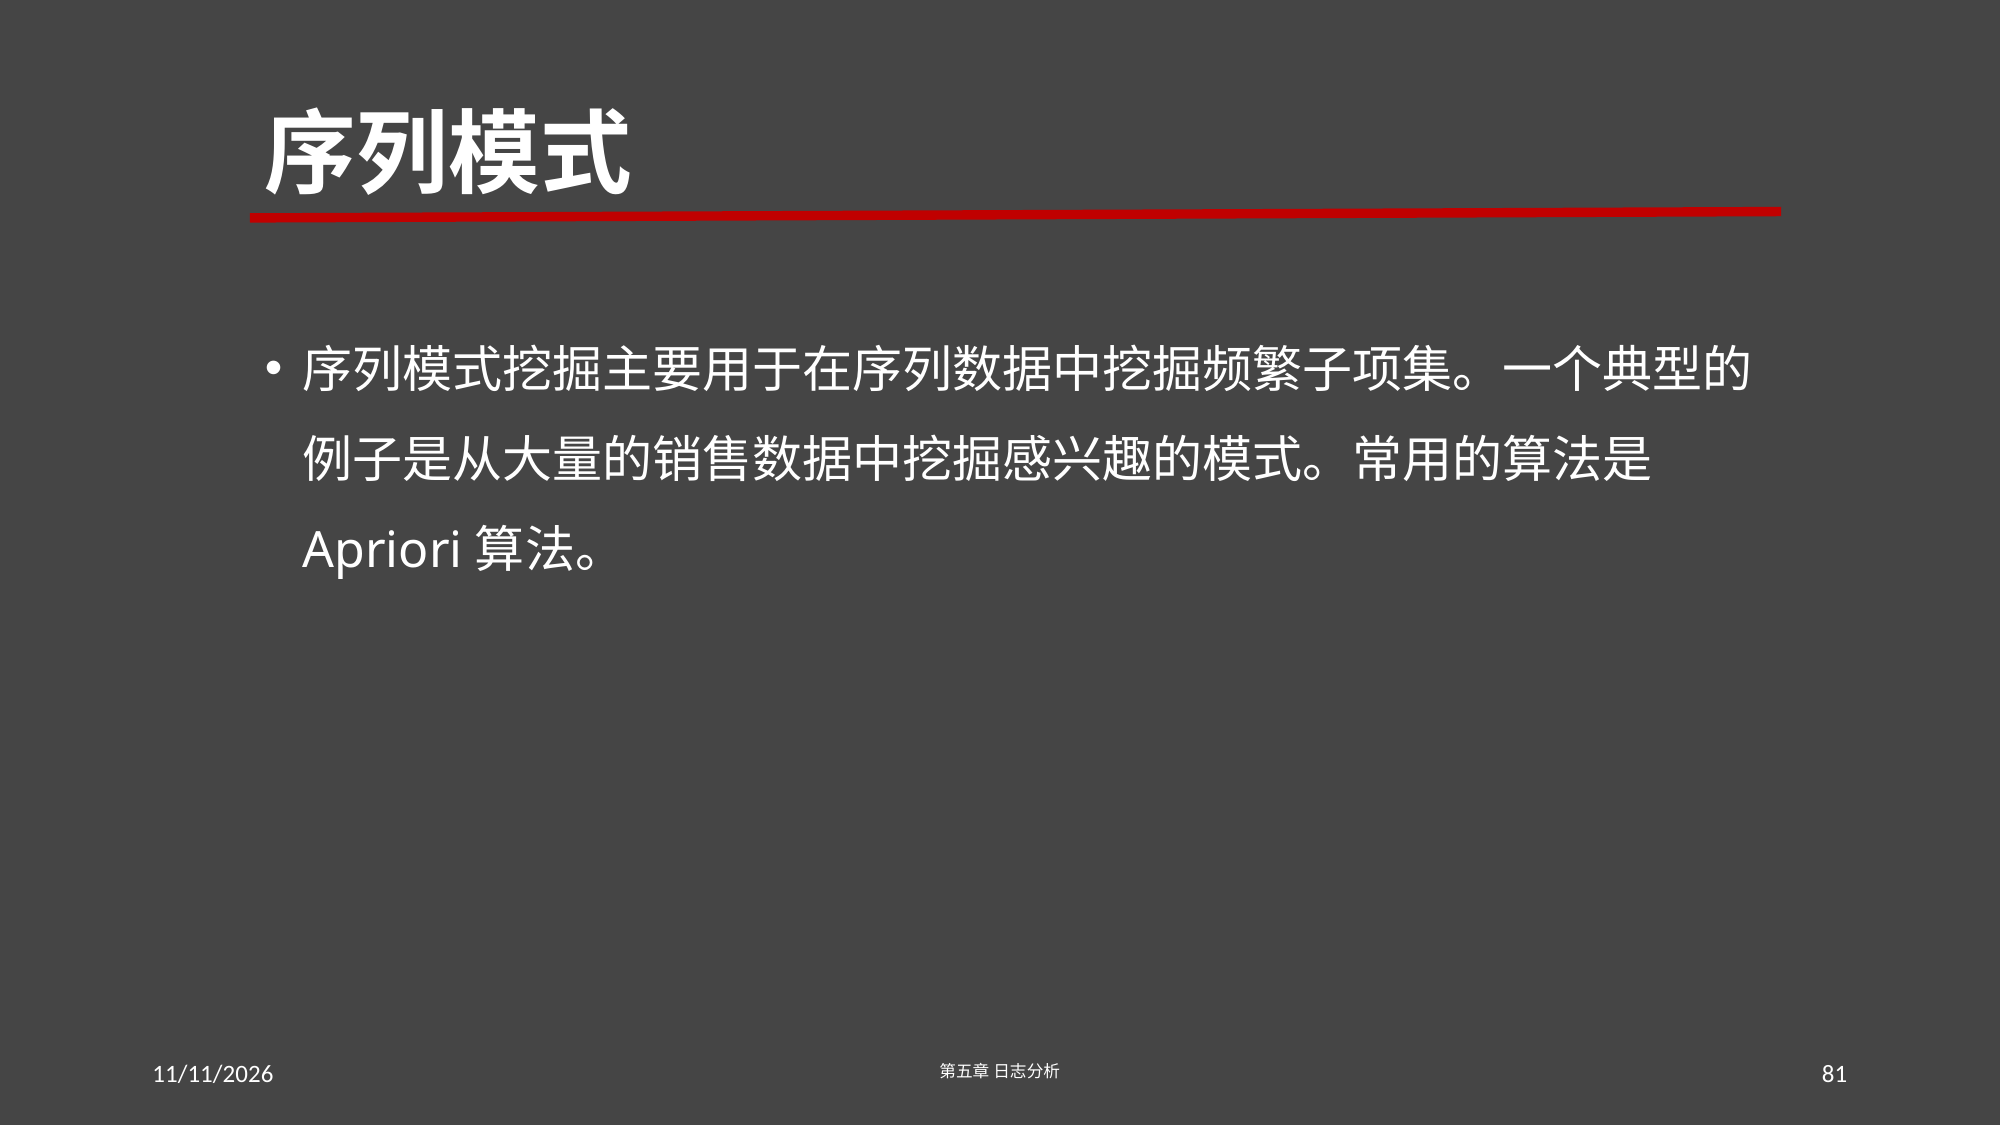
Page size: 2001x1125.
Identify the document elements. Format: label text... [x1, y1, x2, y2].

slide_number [137, 1042, 588, 1103]
title 序列模式 [249, 47, 1782, 265]
list 序列模式挖掘主要用于在序列数据中挖掘频繁子项集。一个典型的例子是从大量的销售数据中挖掘感兴趣的模式。常用的算法是Apriori算法。 [249, 299, 1782, 1014]
footer 第五章 日志分析 [662, 1042, 1338, 1103]
slide_number 81 [1412, 1042, 1863, 1103]
